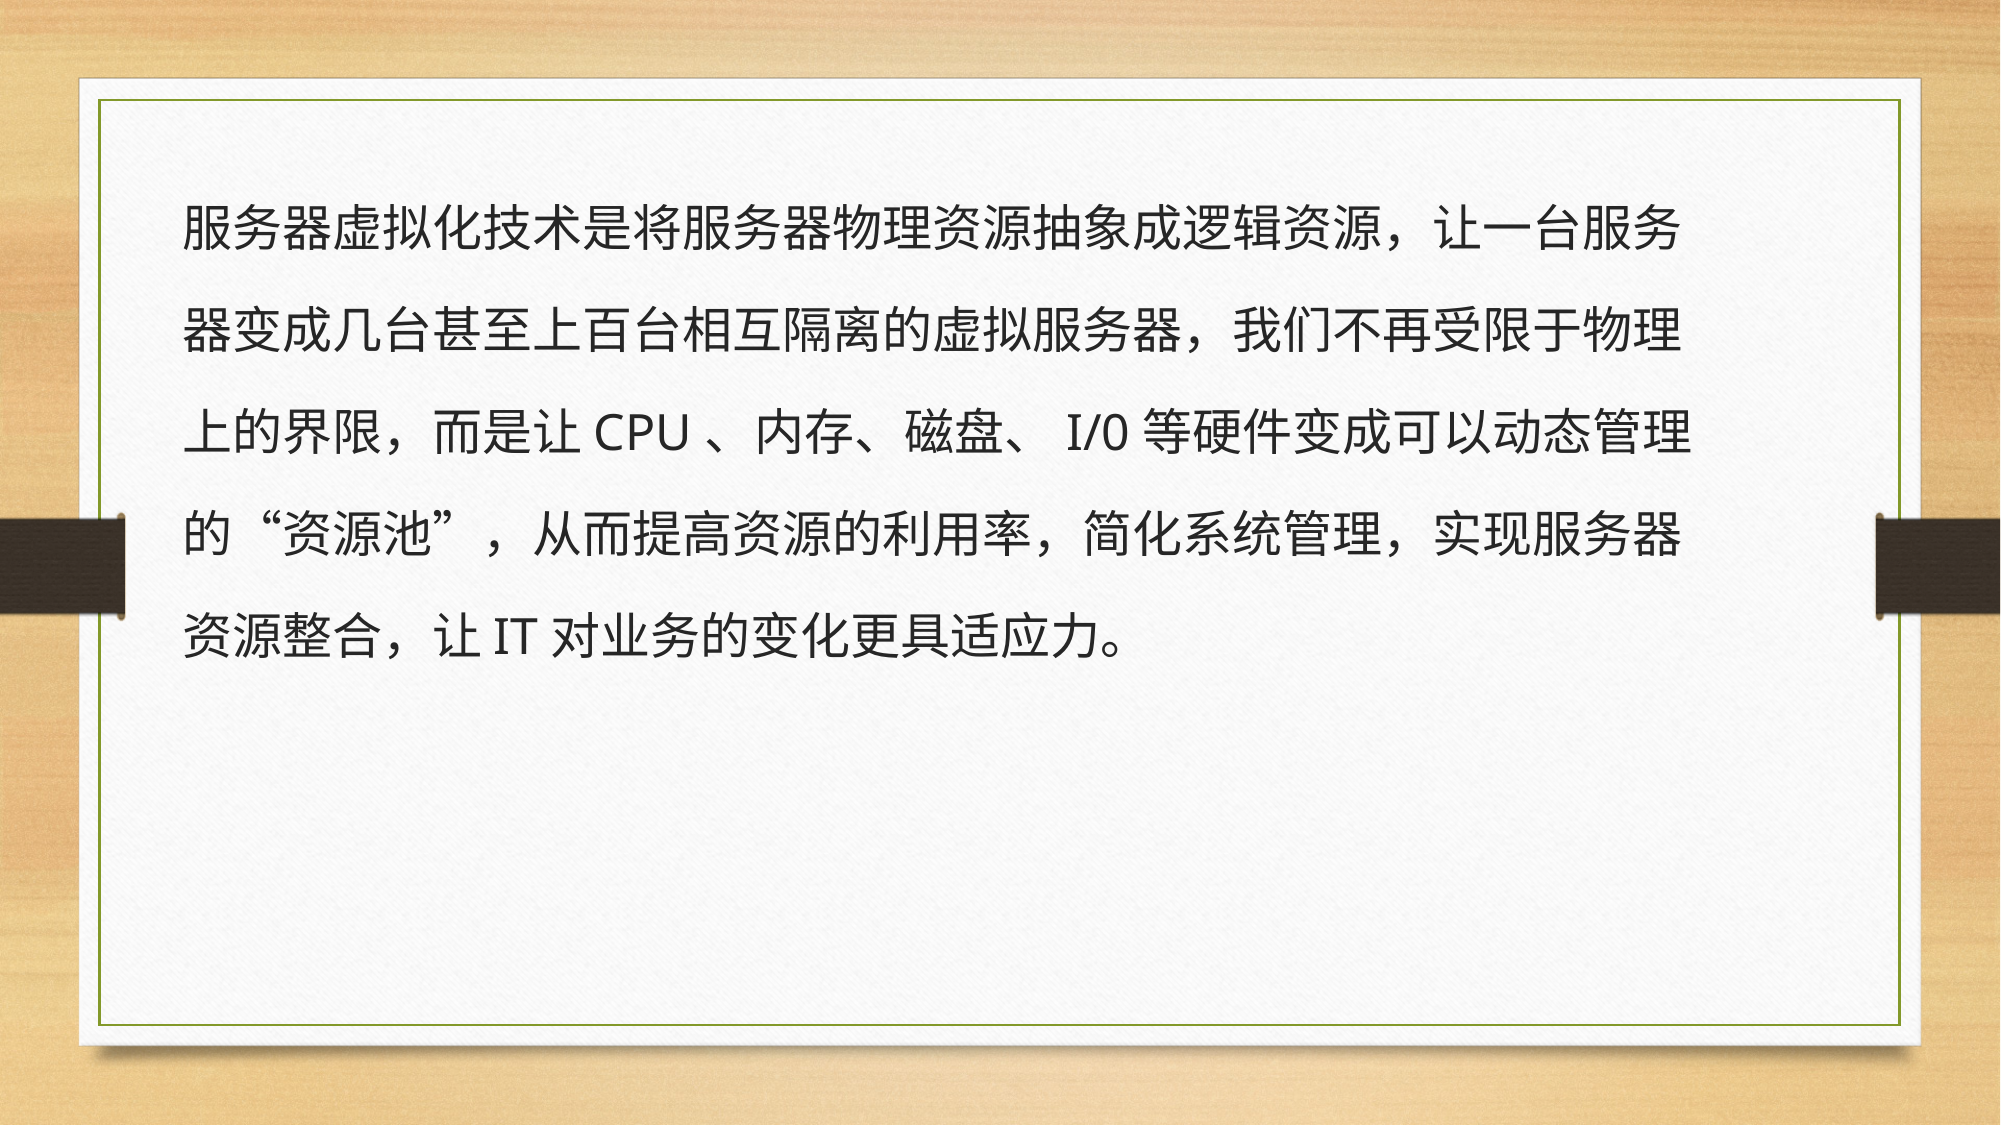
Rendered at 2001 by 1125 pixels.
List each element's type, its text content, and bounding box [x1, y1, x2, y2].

picture [0, 0, 2001, 1125]
list 服务器虚拟化技术是将服务器物理资源抽象成逻辑资源，让一台服务器变成几台甚至上百台相互隔离的虚拟服务器，我们不再受限于物理上的界限，而是让CPU、内存、磁盘、I/0等硬件变成可以动态管理的“资源池”，从而提高资源的利用率，简化系统管理，实现服务器资源整合，让IT对业务的变化更具适应力。 [167, 147, 1743, 692]
